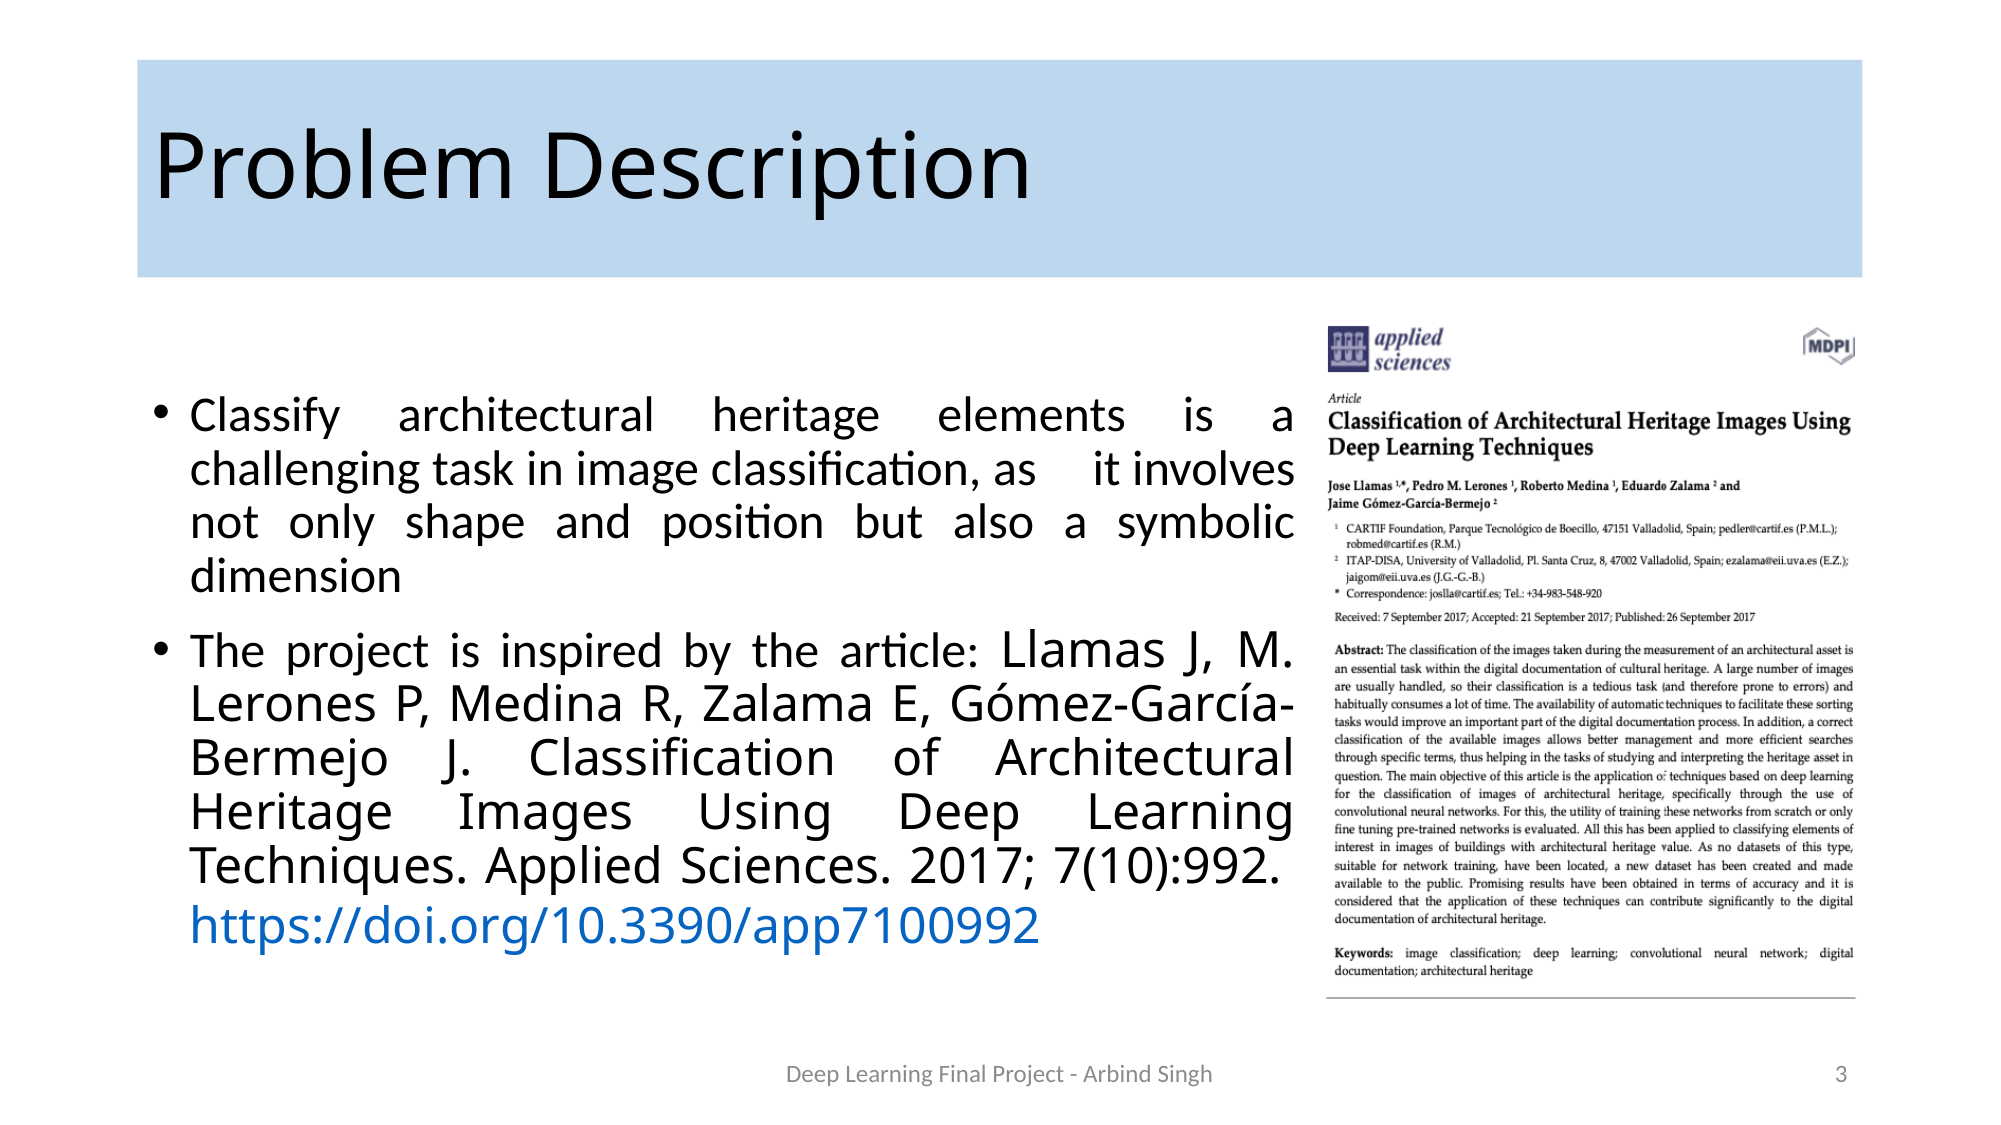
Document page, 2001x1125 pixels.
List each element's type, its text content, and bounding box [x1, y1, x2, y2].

slide_number 3 [1412, 1042, 1863, 1103]
footer Deep Learning Final Project - Arbind Singh [662, 1042, 1338, 1103]
picture [1310, 299, 1873, 1027]
list Classify architectural heritage elements is a challenging task in image classification, as it involves not only shape and position but also a symbolic dimension The project is inspired by the article: Llamas J, M. Lerones P, Medina R, Zalama E, Gómez-García-Bermejo J. Classification of Architectural Heritage Images Using Deep Learning Techniques. Applied Sciences. 2017; 7(10):992. https://doi.org/10.3390/app7100992 [137, 299, 1310, 1014]
title Problem Description [137, 59, 1863, 278]
